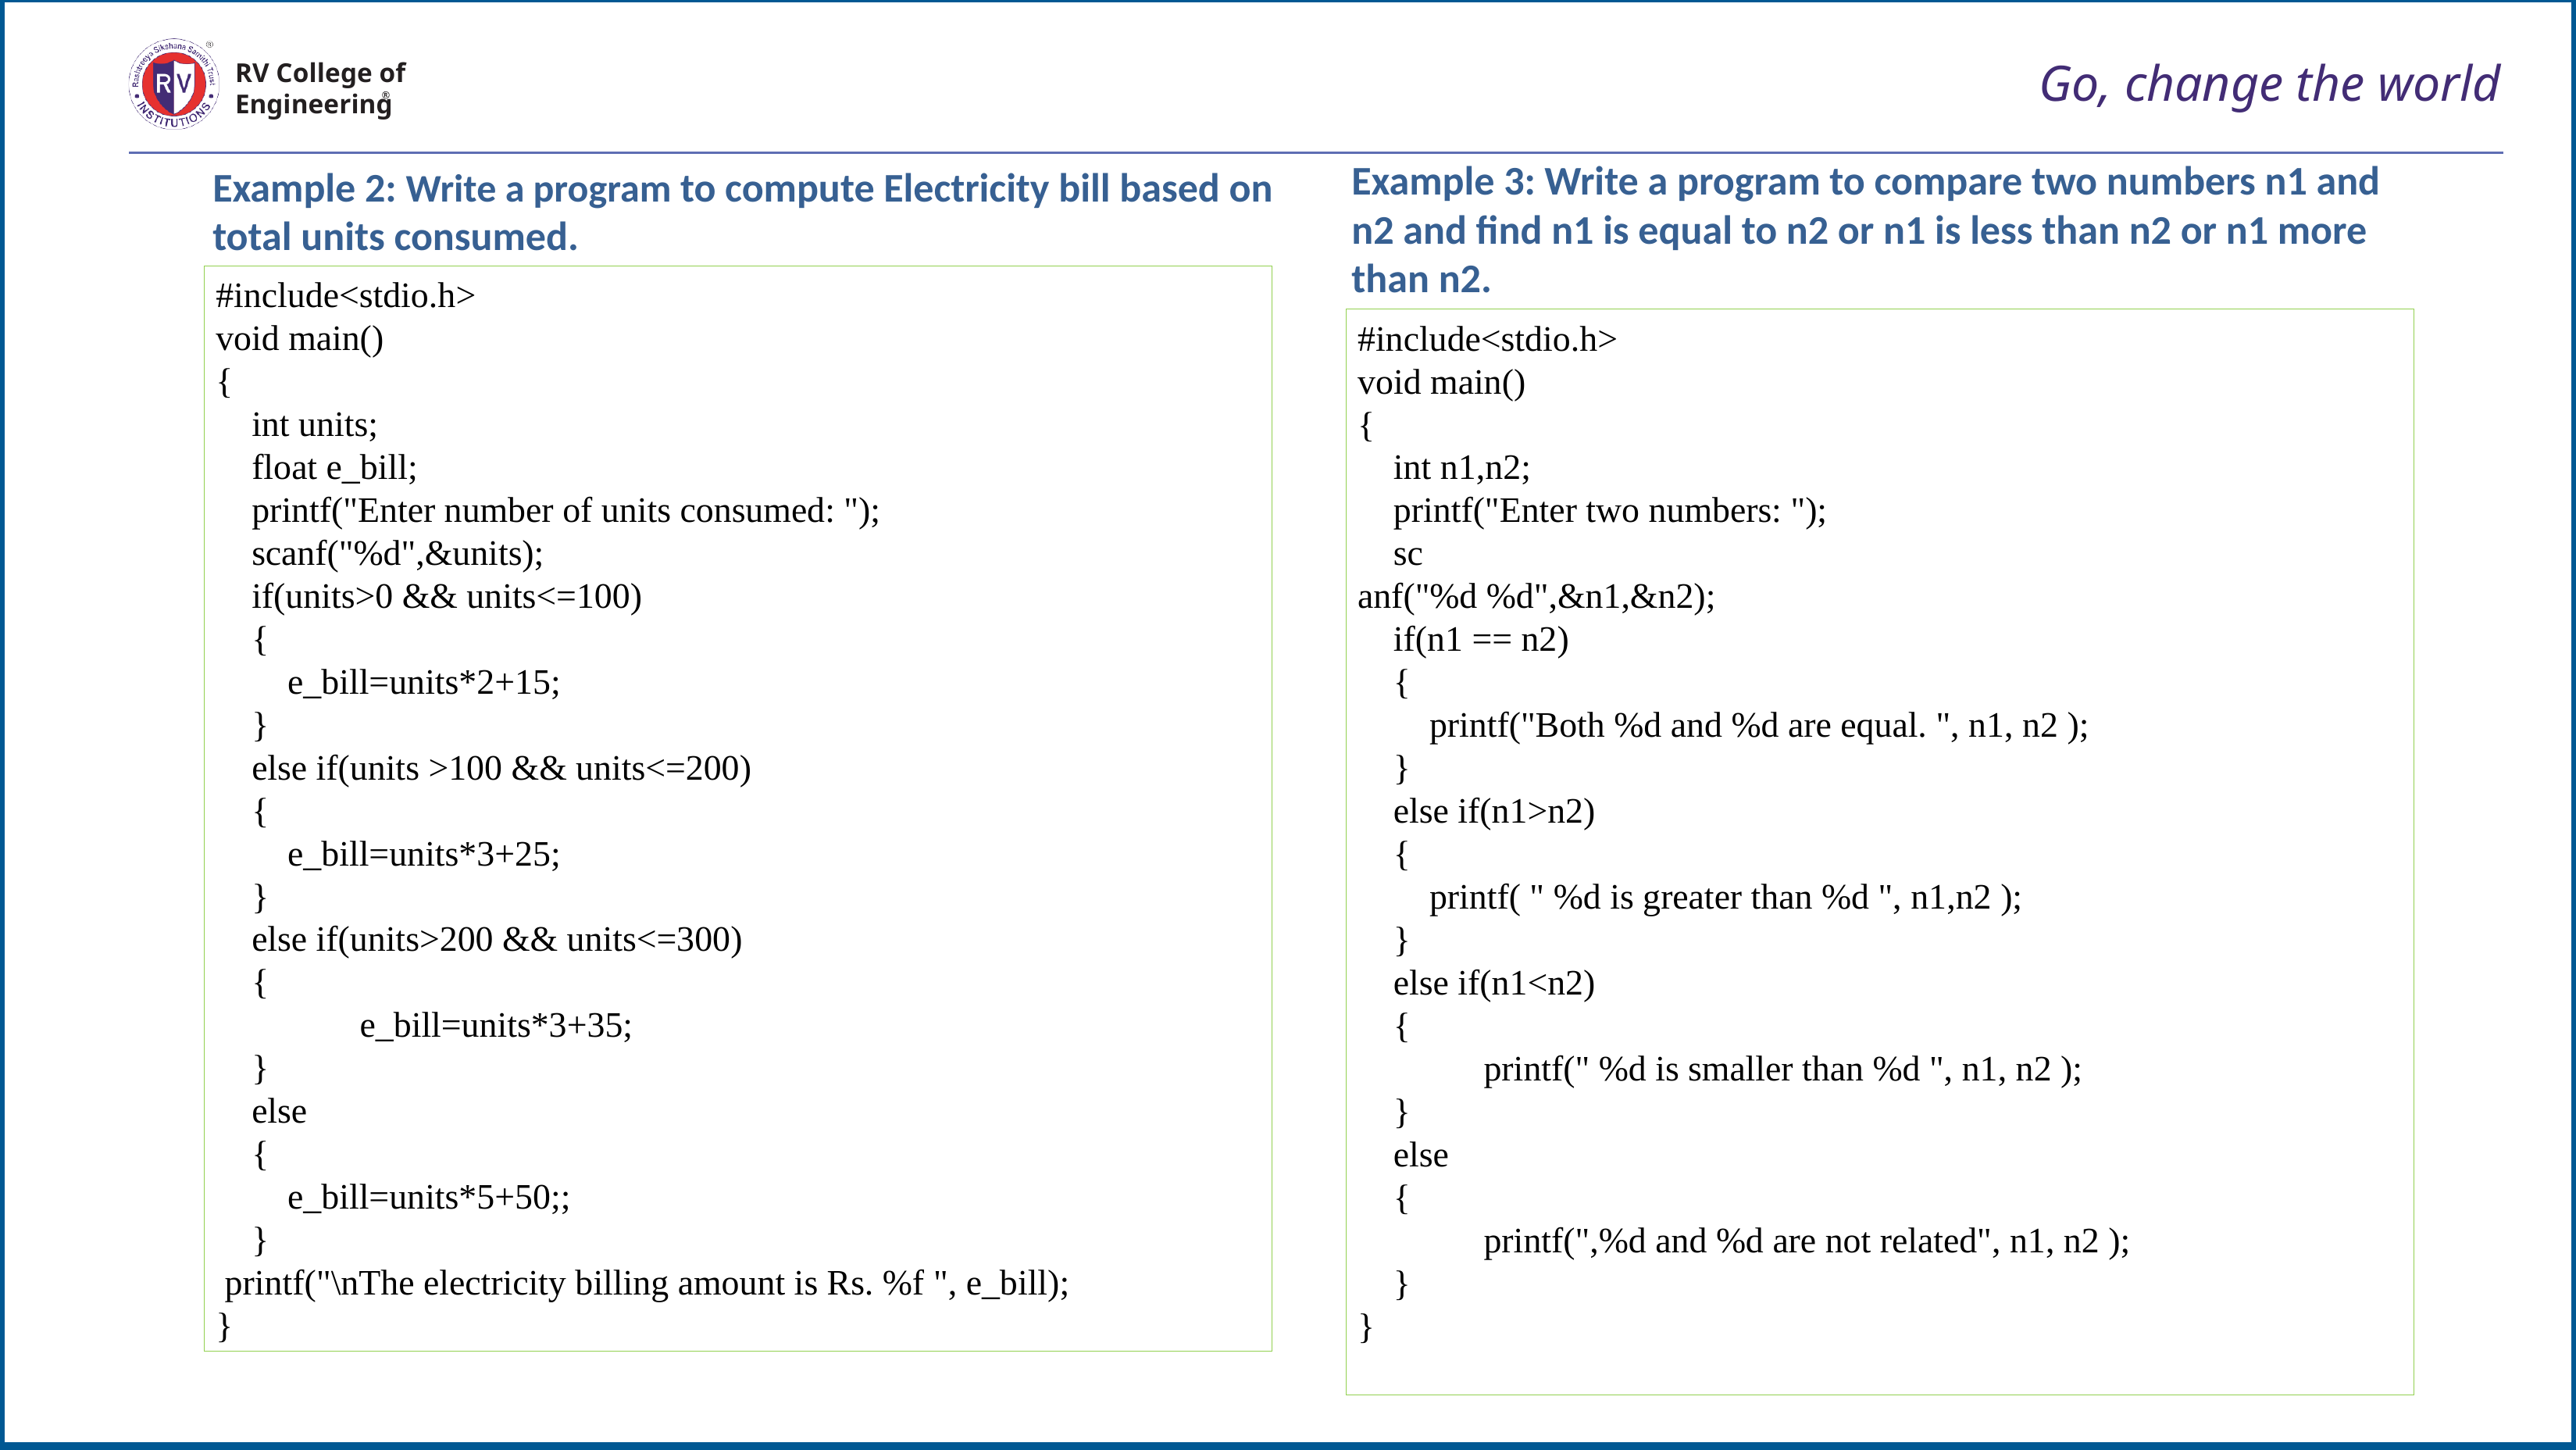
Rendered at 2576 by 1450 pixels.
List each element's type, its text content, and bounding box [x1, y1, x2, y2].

text_box #include<stdio.h> void main() { int units; float e_bill; printf("Enter number of units consumed: "); scanf("%d",&units); if(units>0 && units<=100) { e_bill=units*2+15; } else if(units >100 && units<=200) { e_bill=units*3+25; } else if(units>200 && units<=300) { e_bill=units*3+35; } else { e_bill=units*5+50;; } printf("\nThe electricity billing amount is Rs. %f ", e_bill); } [204, 266, 1272, 1352]
text_box Example 2: Write a program to compute Electricity bill based on total units consumed. [201, 155, 1315, 265]
text_box Example 3: Write a program to compare two numbers n1 and n2 and find n1 is equal to n2 or n1 is less than n2 or n1 more than n2. [1340, 148, 2409, 307]
title Go, change the world [2029, 52, 2502, 112]
text_box [128, 38, 219, 130]
text_box RV College of Engineering [233, 55, 409, 119]
text_box #include<stdio.h> void main() { int n1,n2; printf("Enter two numbers: "); sc anf("%d %d",&n1,&n2); if(n1 == n2) { printf("Both %d and %d are equal. ", n1, n2 ); } else if(n1>n2) { printf( " %d is greater than %d ", n1,n2 ); } else if(n1<n2) { printf(" %d is smaller than %d ", n1, n2 ); } else { printf(",%d and %d are not related", n1, n2 ); } } [1346, 309, 2414, 1395]
text_box [0, 0, 2576, 1448]
